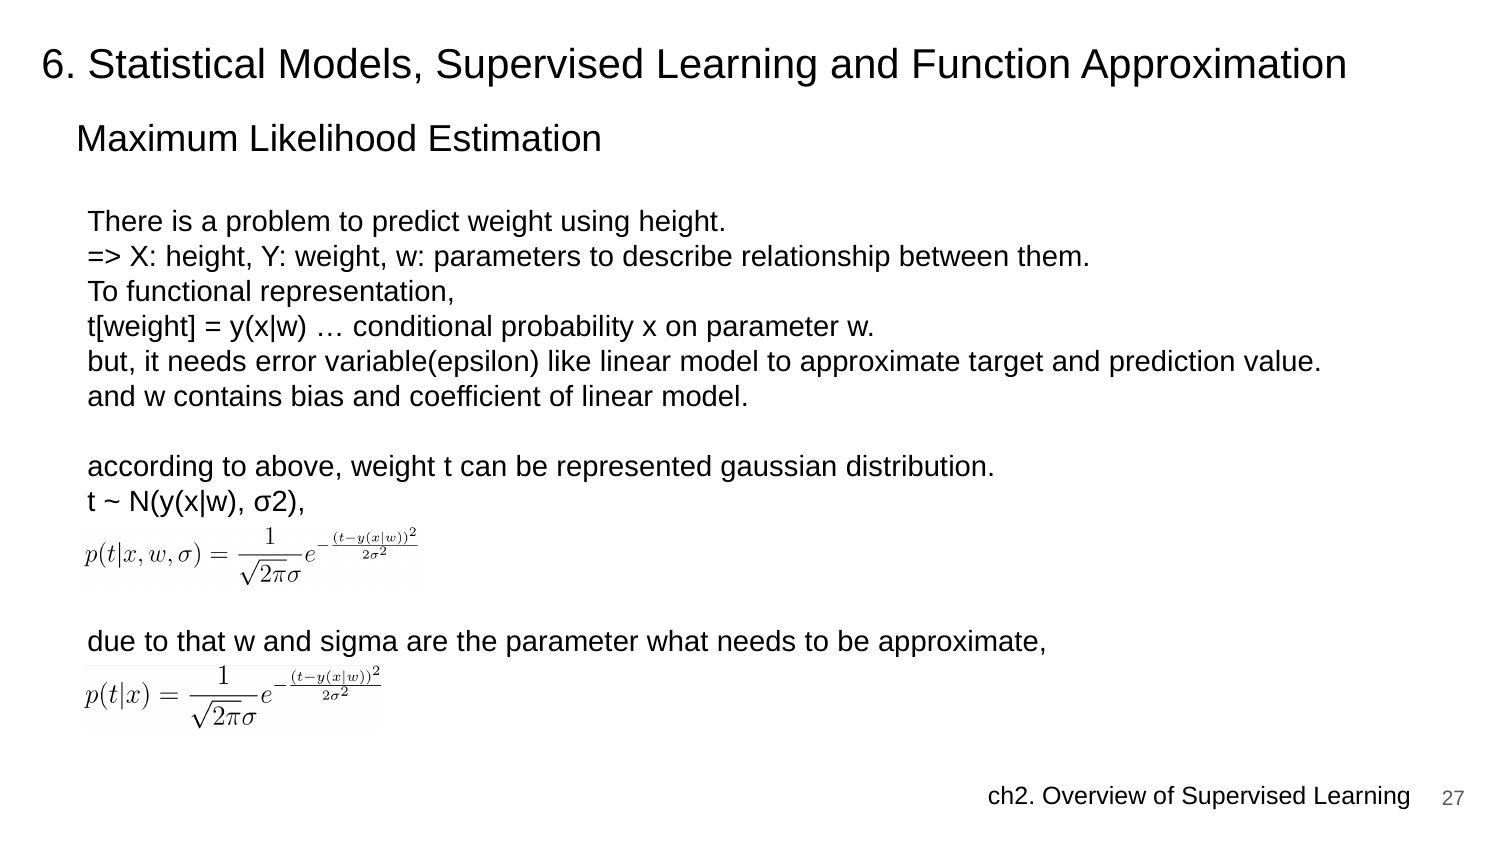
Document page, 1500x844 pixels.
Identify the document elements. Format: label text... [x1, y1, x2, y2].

slide_number ‹#› [1389, 764, 1480, 830]
picture [84, 526, 421, 592]
text_box There is a problem to predict weight using height. => X: height, Y: weight, w: parameters to describe relationship between them. To functional representation, t[weight] = y(x|w) … conditional probability x on parameter w. but, it needs error variable(epsilon) like linear model to approximate target and prediction value. and w contains bias and coefficient of linear model. according to above, weight t can be represented gaussian distribution. t ~ N(y(x|w), σ2), due to that w and sigma are the parameter what needs to be approximate, [72, 187, 1443, 726]
title 6. Statistical Models, Supervised Learning and Function Approximation [26, 22, 1425, 117]
title Maximum Likelihood Estimation [61, 99, 1459, 194]
picture [84, 665, 381, 731]
